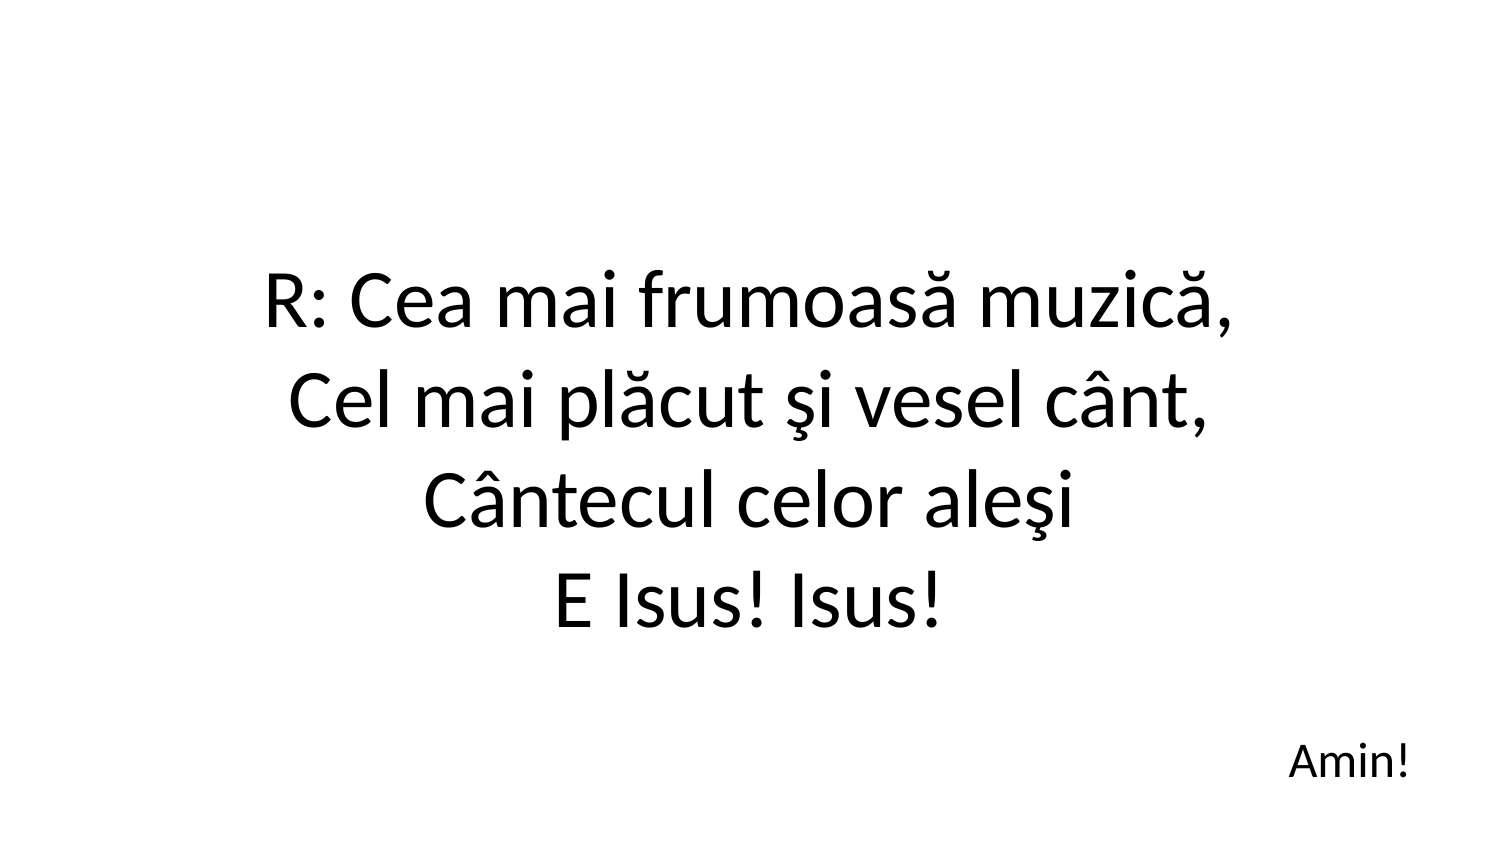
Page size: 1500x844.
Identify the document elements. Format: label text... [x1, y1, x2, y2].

text_box Amin! [1273, 674, 1427, 795]
text_box R: Cea mai frumoasă muzică, Cel mai plăcut şi vesel cânt, Cântecul celor aleşi E Isus! Isus! [248, 192, 1252, 652]
